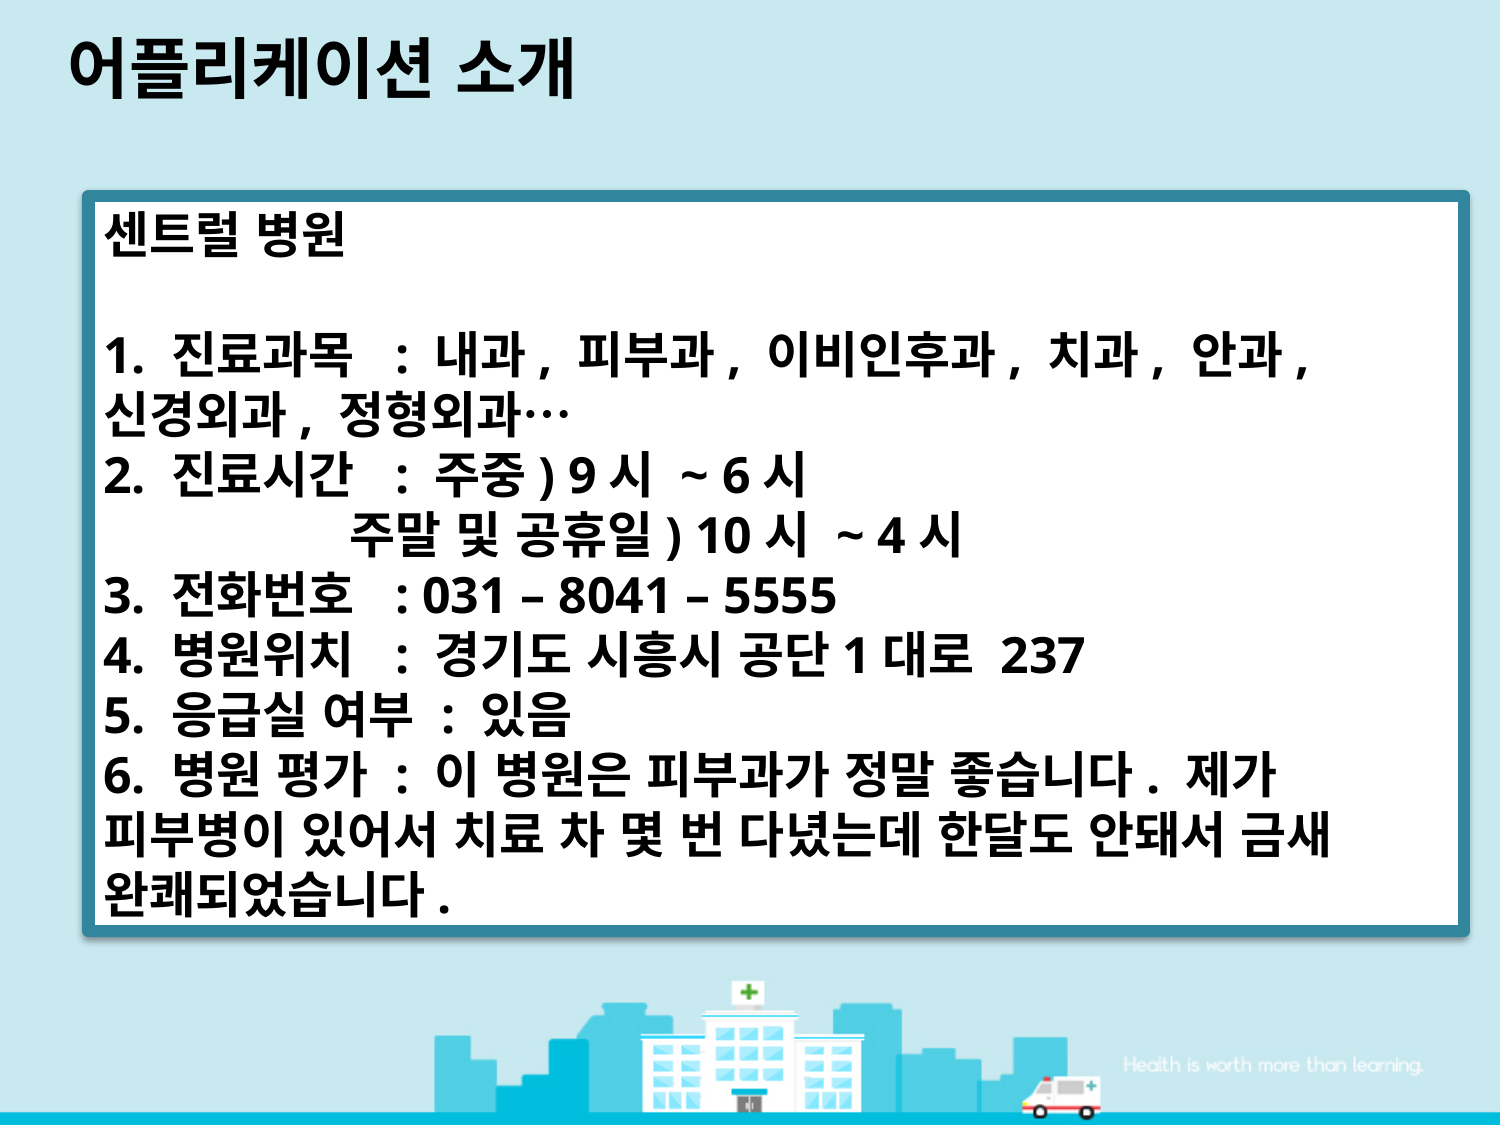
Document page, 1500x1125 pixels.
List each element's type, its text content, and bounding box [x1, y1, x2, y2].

text_box 어플리케이션 소개 [53, 19, 1294, 159]
text_box 센트럴 병원 1. 진료과목 : 내과, 피부과, 이비인후과, 치과, 안과, 신경외과, 정형외과… 2. 진료시간 : 주중) 9시 ~ 6시 주말 및 공휴일) 10시 ~ 4시 3. 전화번호 : 031 – 8041 – 5555 4. 병원위치 : 경기도 시흥시 공단1대로 237 5. 응급실 여부 : 있음 6. 병원 평가 : 이 병원은 피부과가 정말 좋습니다. 제가 피부병이 있어서 치료 차 몇 번 다녔는데 한달도 안돼서 금새 완쾌되었습니다. [88, 195, 1465, 932]
picture [0, 0, 1500, 1125]
